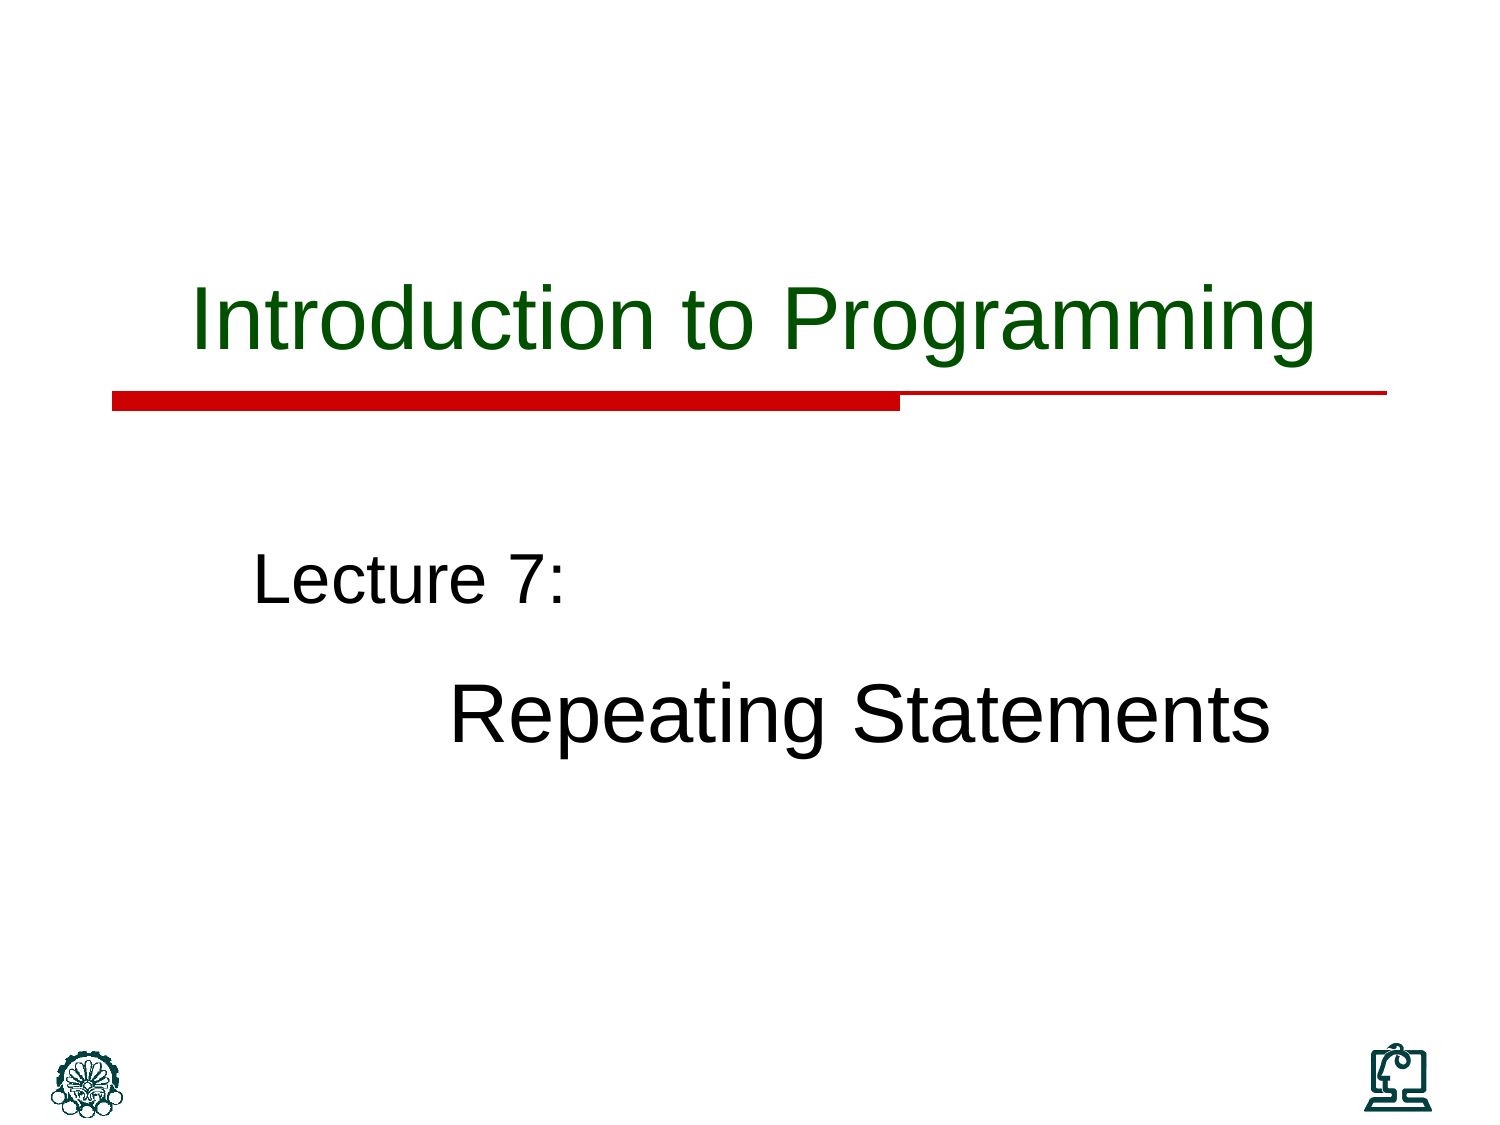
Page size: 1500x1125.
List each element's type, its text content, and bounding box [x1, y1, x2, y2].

picture [1362, 1041, 1438, 1115]
picture [50, 1049, 125, 1120]
title Introduction to Programming [174, 87, 1426, 375]
subtitle Lecture 7: Repeating Statements [237, 525, 1400, 813]
